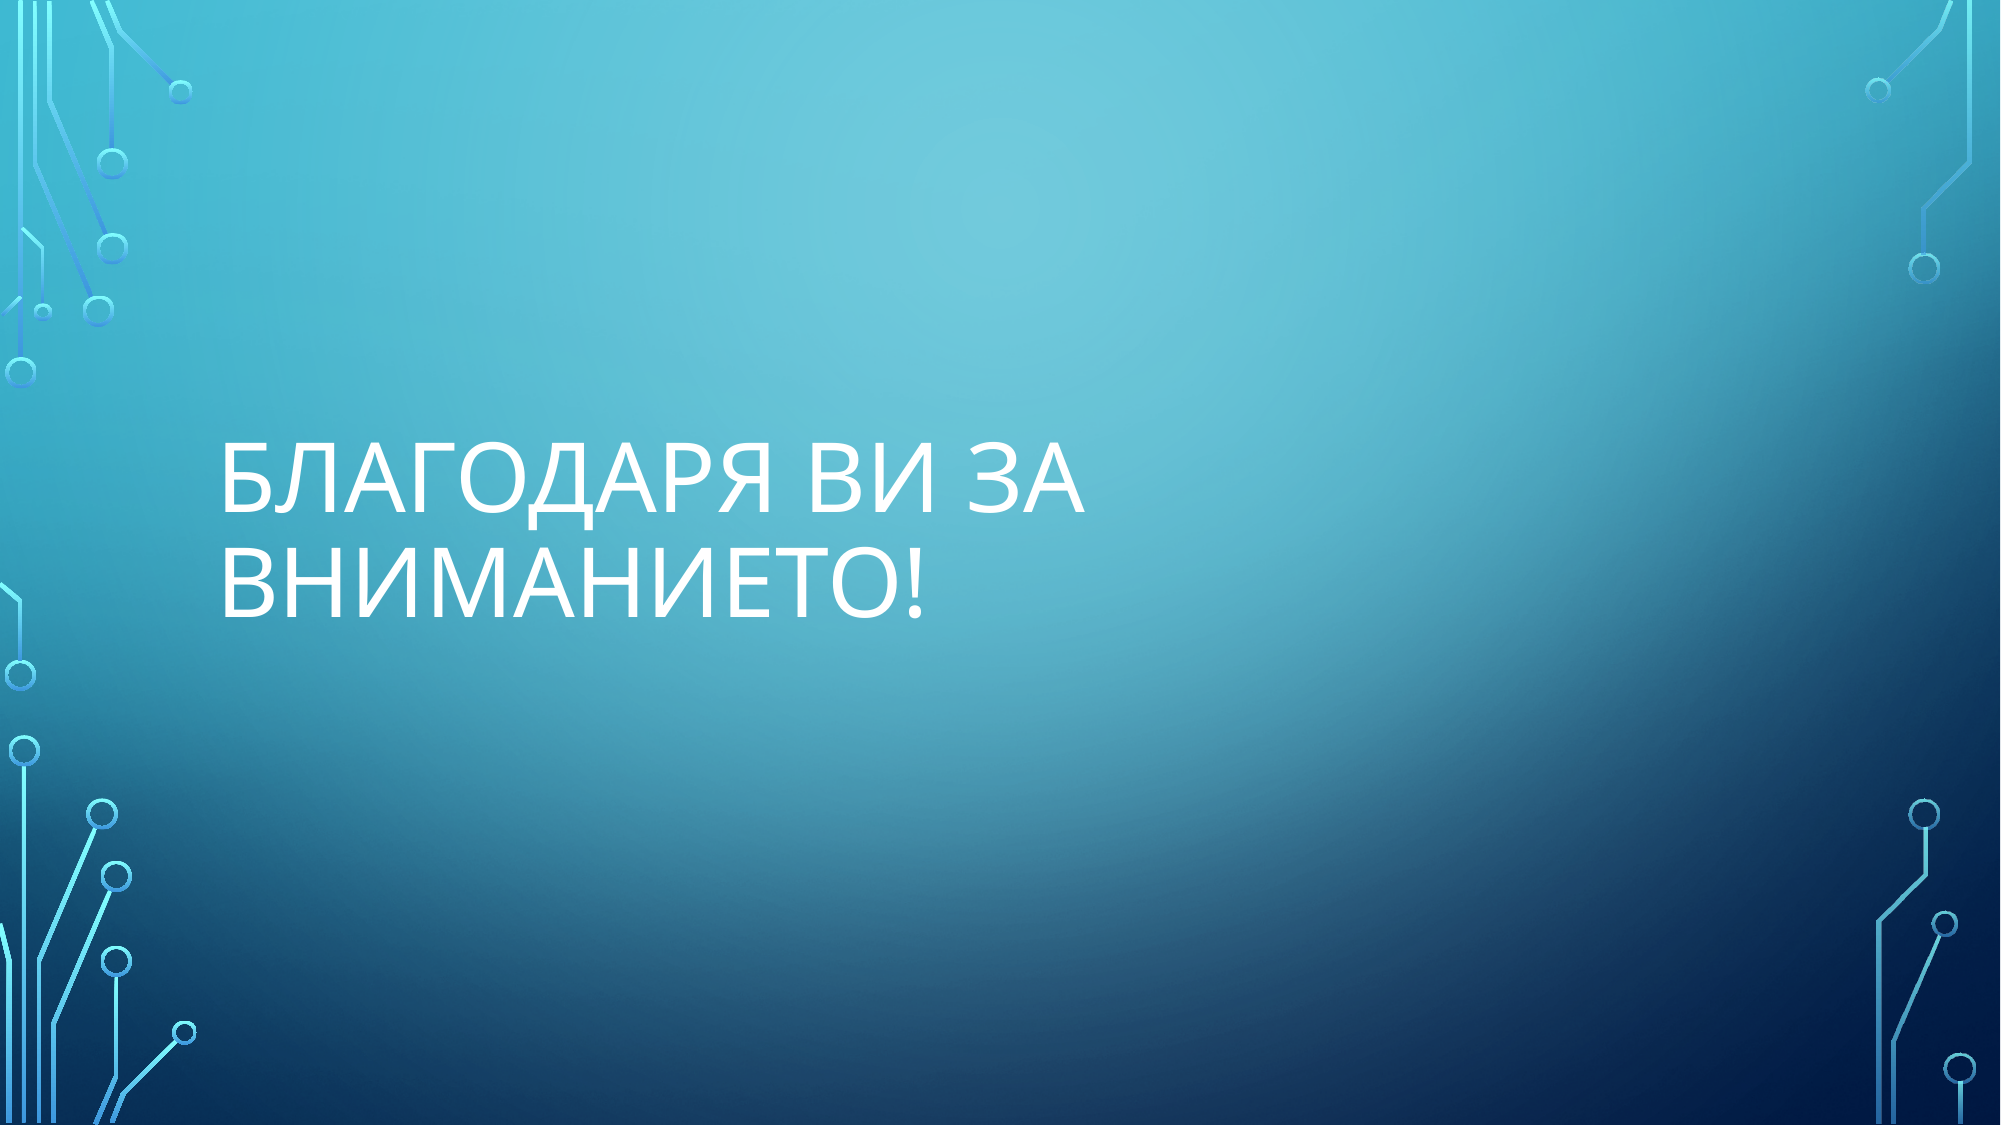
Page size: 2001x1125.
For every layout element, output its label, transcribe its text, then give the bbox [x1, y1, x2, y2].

title Благодаря ви за вниманието! [200, 420, 1826, 646]
